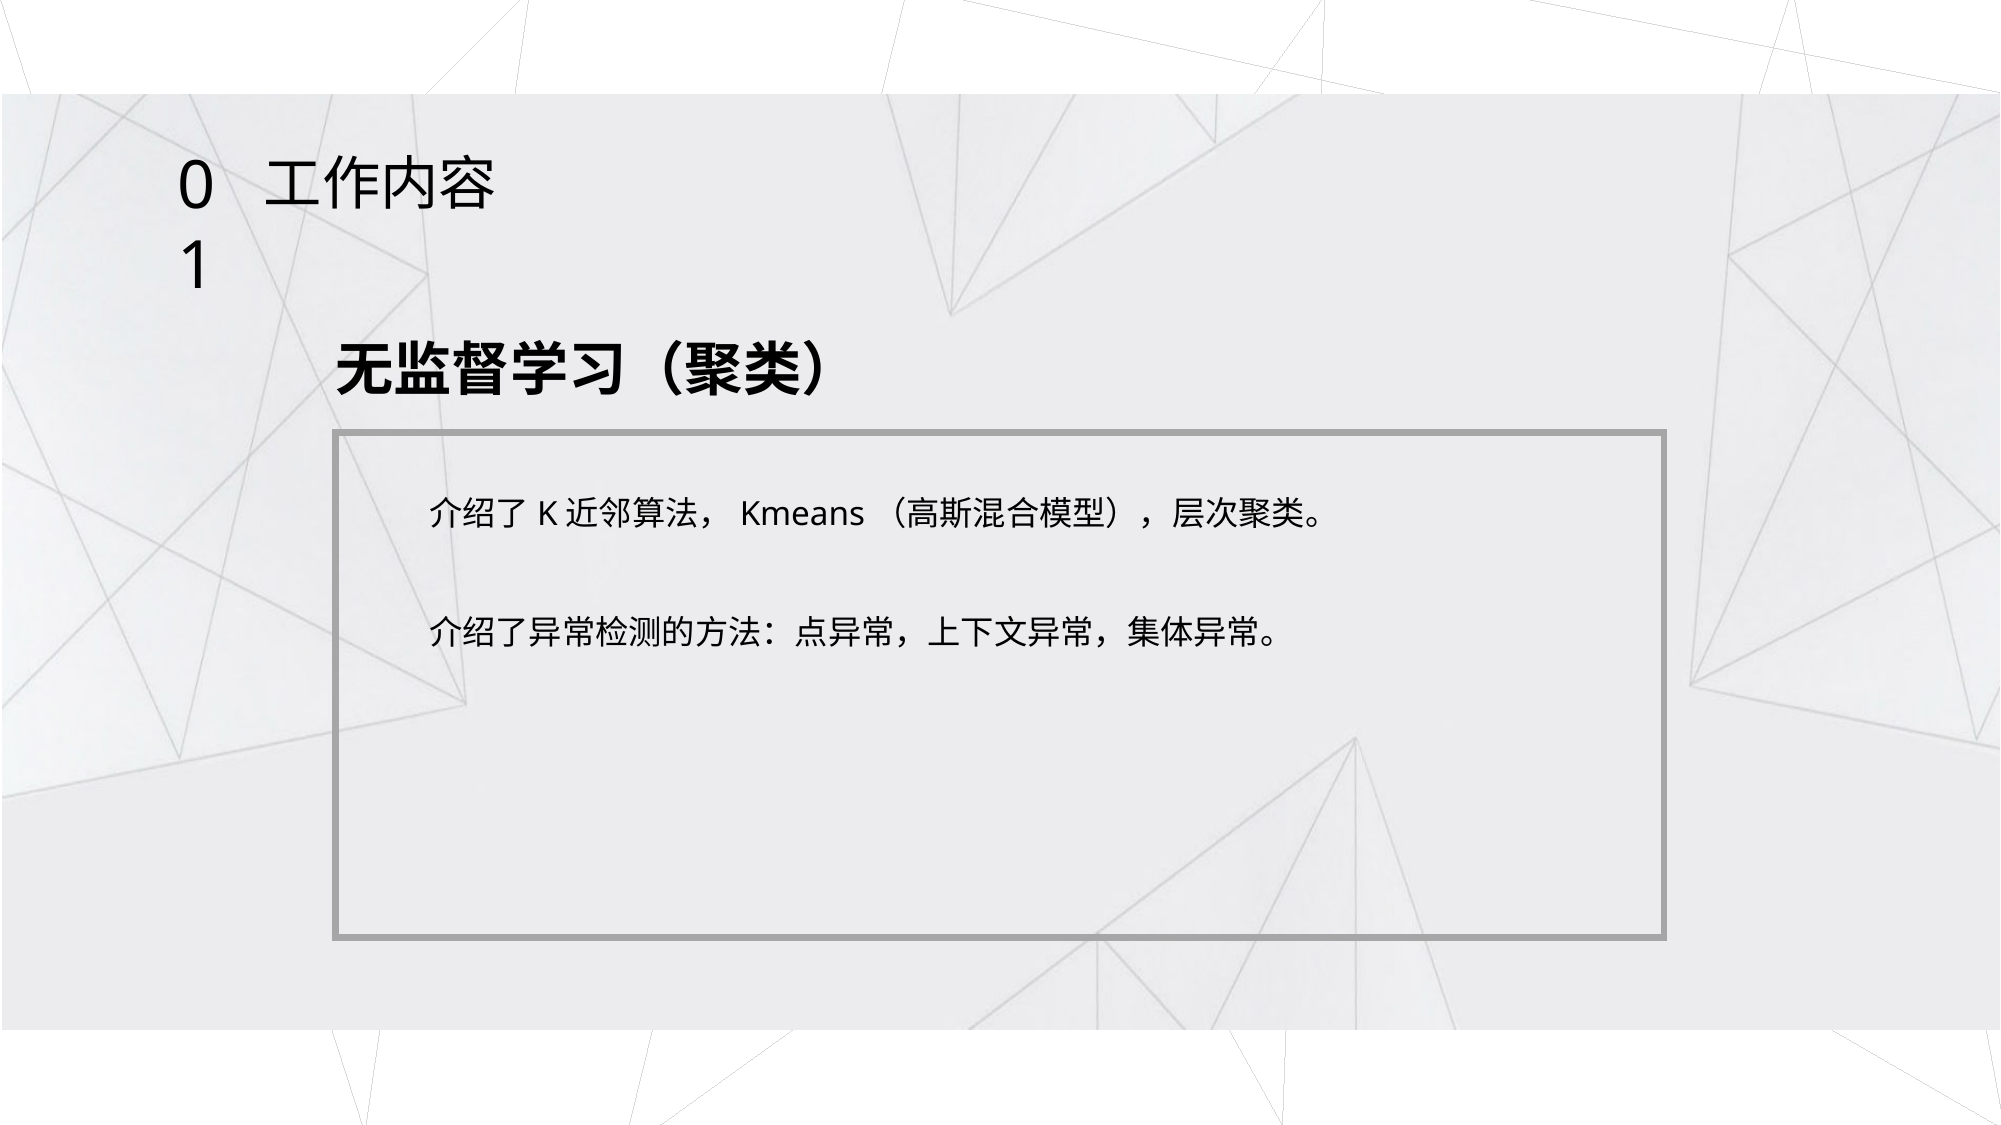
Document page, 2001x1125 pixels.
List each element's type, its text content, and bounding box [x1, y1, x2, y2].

text_box 无监督学习（聚类） [335, 332, 975, 403]
text_box 工作内容 [263, 146, 729, 217]
text_box 介绍了K近邻算法，Kmeans（高斯混合模型），层次聚类。 介绍了异常检测的方法：点异常，上下文异常，集体异常。 [414, 464, 1586, 659]
picture [2, 94, 2001, 1030]
text_box [335, 432, 1665, 938]
text_box 01 [177, 141, 246, 302]
